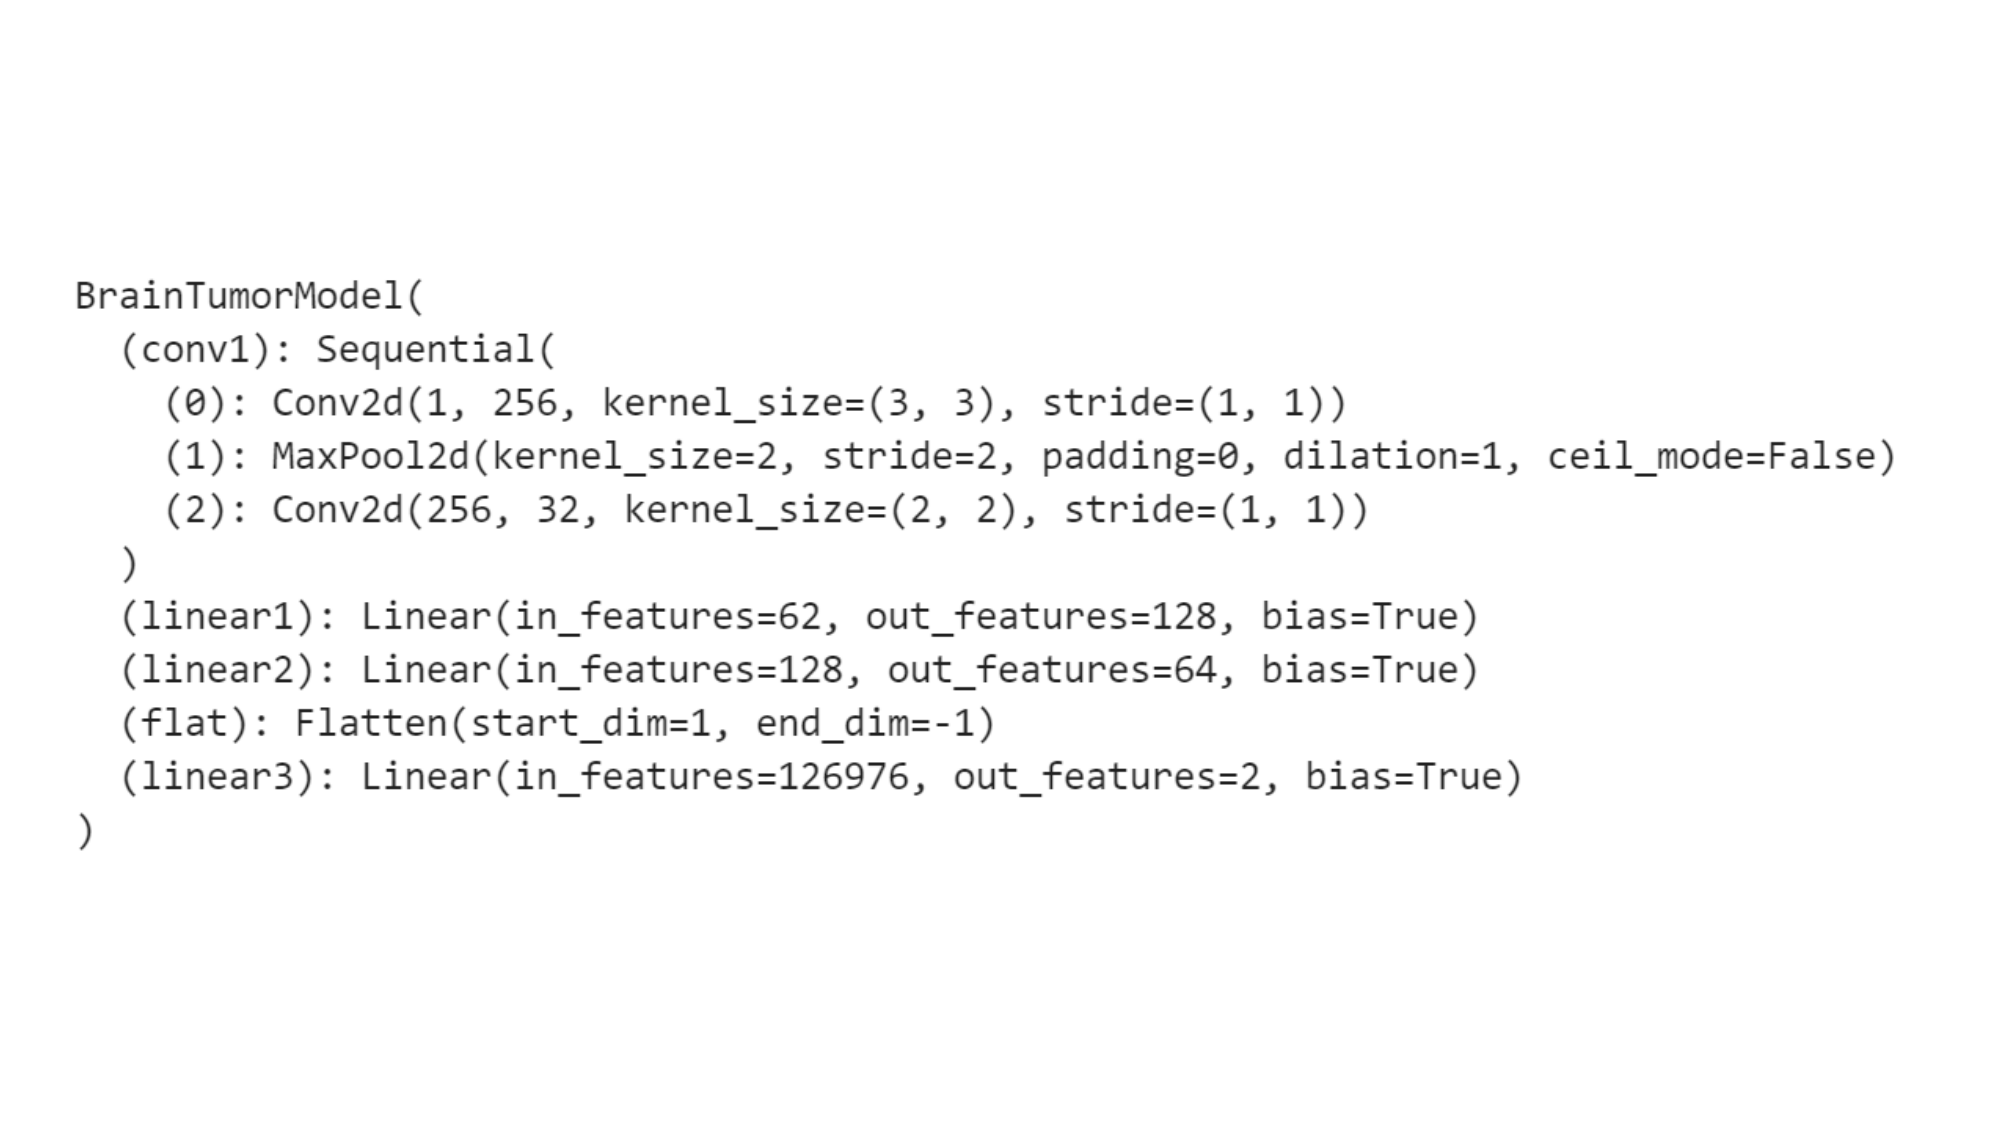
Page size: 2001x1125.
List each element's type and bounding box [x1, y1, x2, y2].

list [59, 257, 1941, 868]
